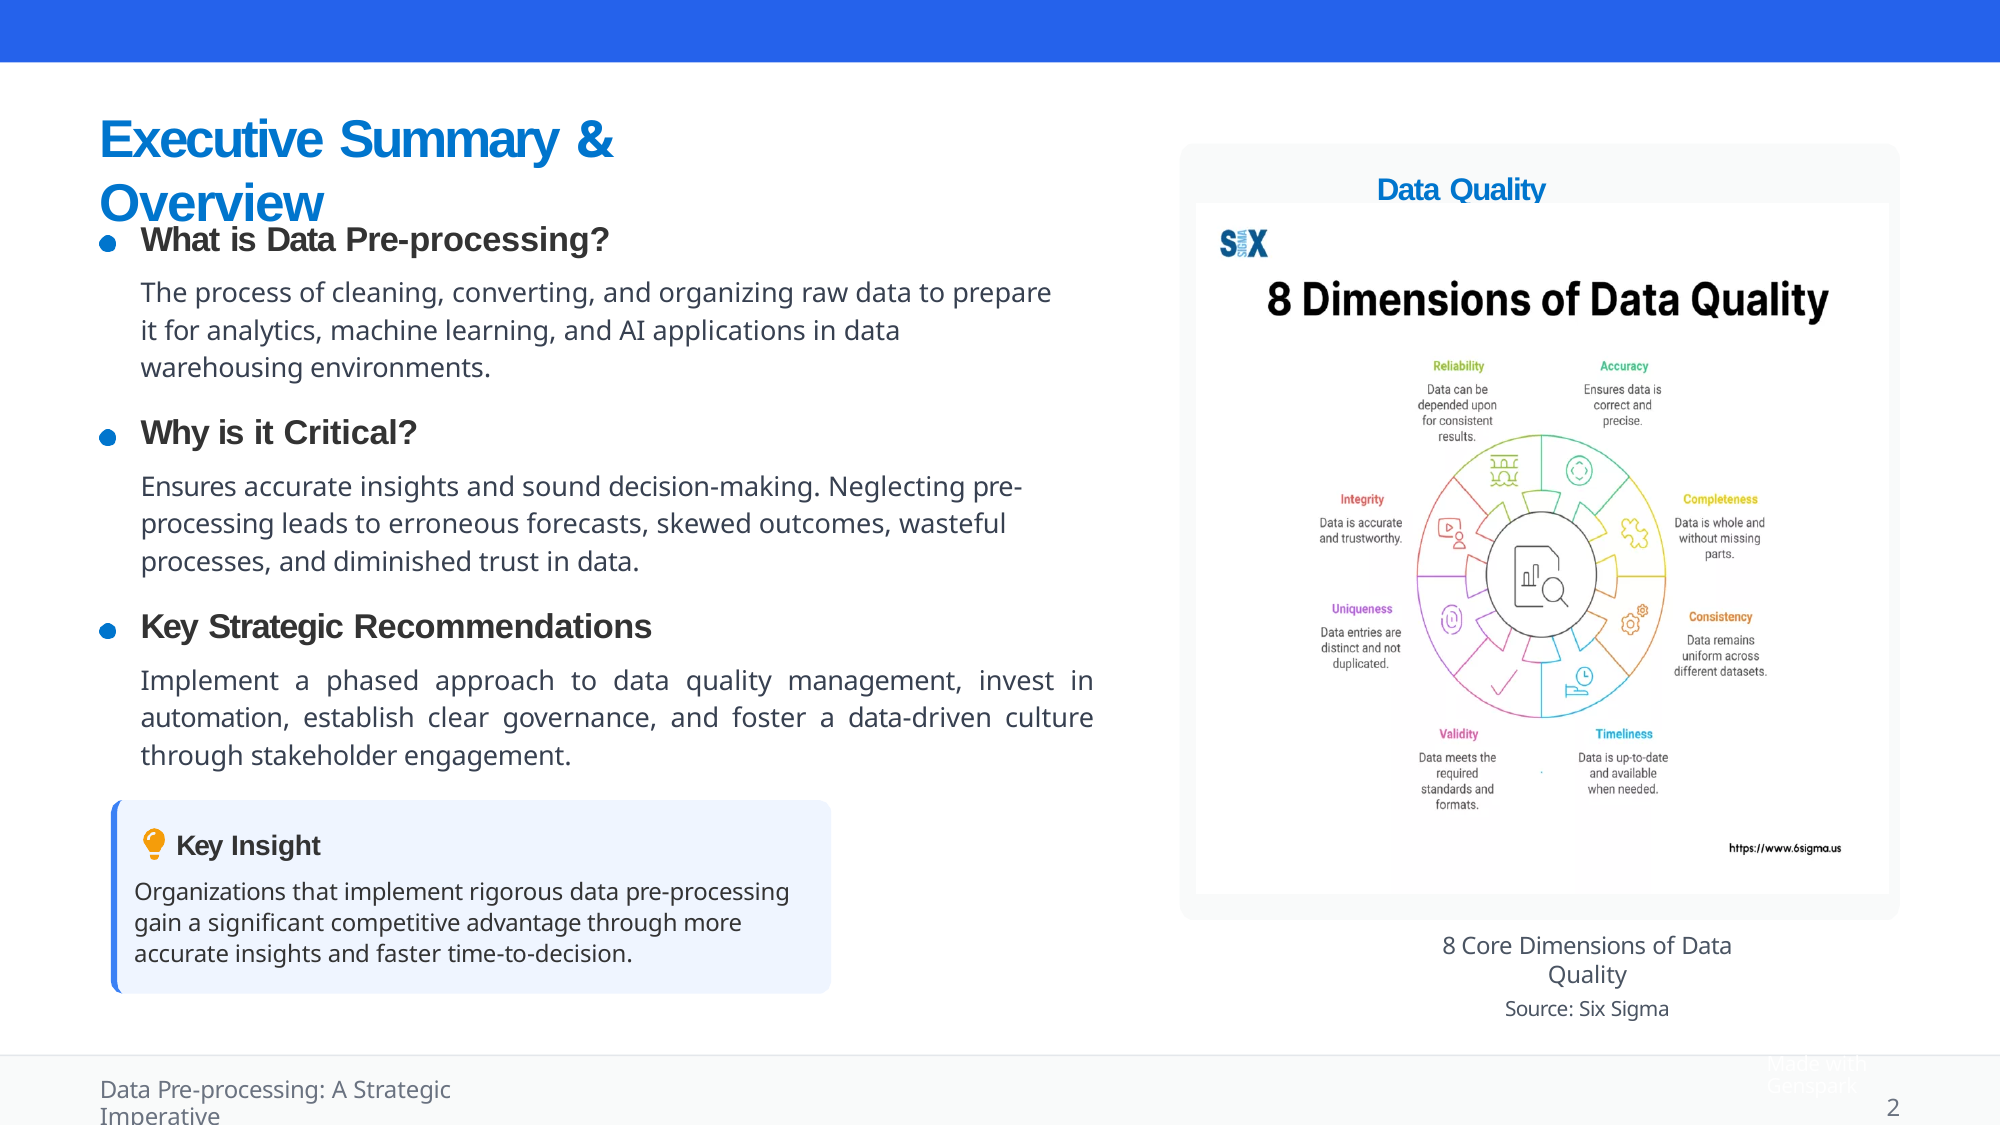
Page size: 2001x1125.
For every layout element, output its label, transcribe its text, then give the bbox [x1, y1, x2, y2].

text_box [110, 799, 832, 994]
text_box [0, 1054, 2000, 1125]
text_box What is Data Pre-processing? The process of cleaning, converting, and organizing raw data to prepare it for analytics, machine learning, and AI applications in data warehousing environments. Why is it Critical? Ensures accurate insights and sound decision-making. Neglecting pre-processing leads to erroneous forecasts, skewed outcomes, wasteful processes, and diminished trust in data. [138, 195, 1112, 577]
picture [1195, 202, 1889, 894]
text_box 8 Core Dimensions of Data Quality Source: Six Sigma [1407, 919, 1768, 1021]
text_box [1179, 143, 1900, 920]
picture [99, 235, 116, 252]
text_box Data Quality Challenges [1374, 166, 1706, 200]
title Executive Summary & Overview [97, 102, 832, 293]
text_box Key Strategic Recommendations Implement a phased approach to data quality management, invest in automation, establish clear governance, and foster a data-driven culture through stakeholder engagement. [138, 582, 1095, 771]
picture [99, 623, 116, 640]
picture [99, 429, 116, 446]
